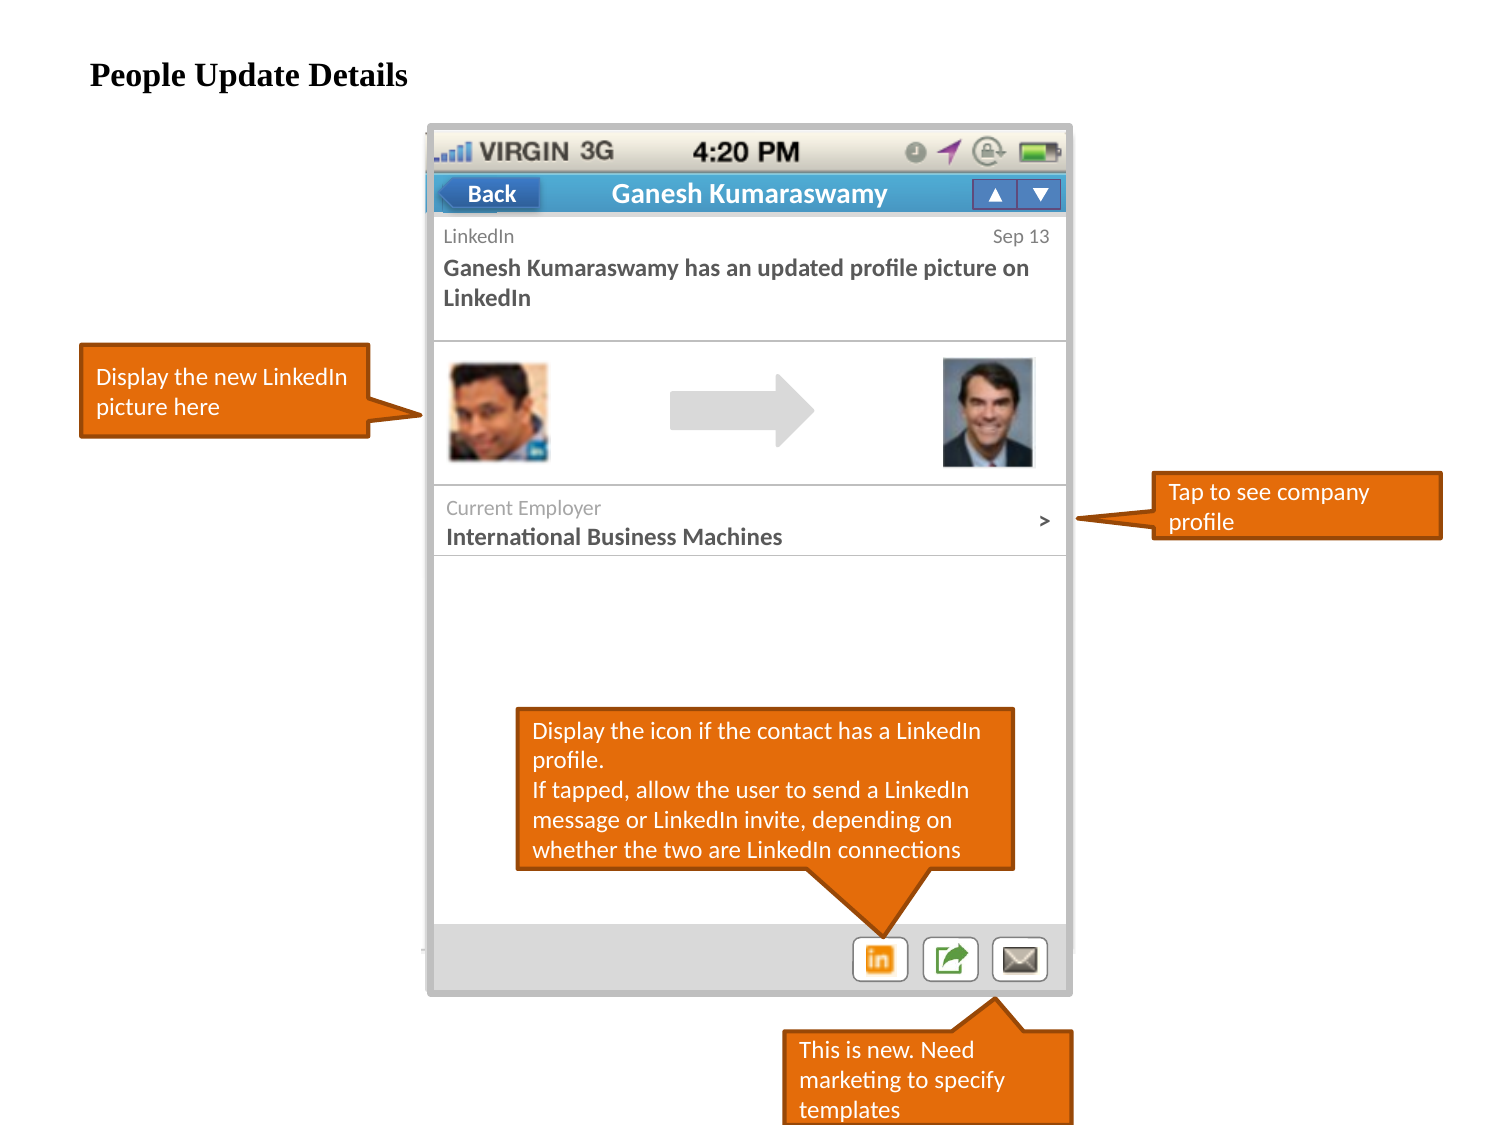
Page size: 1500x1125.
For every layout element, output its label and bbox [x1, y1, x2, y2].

text_box [79, 342, 421, 439]
text_box [75, 45, 775, 101]
text_box [1079, 470, 1443, 541]
picture [421, 124, 1079, 977]
text_box [425, 954, 1074, 1125]
